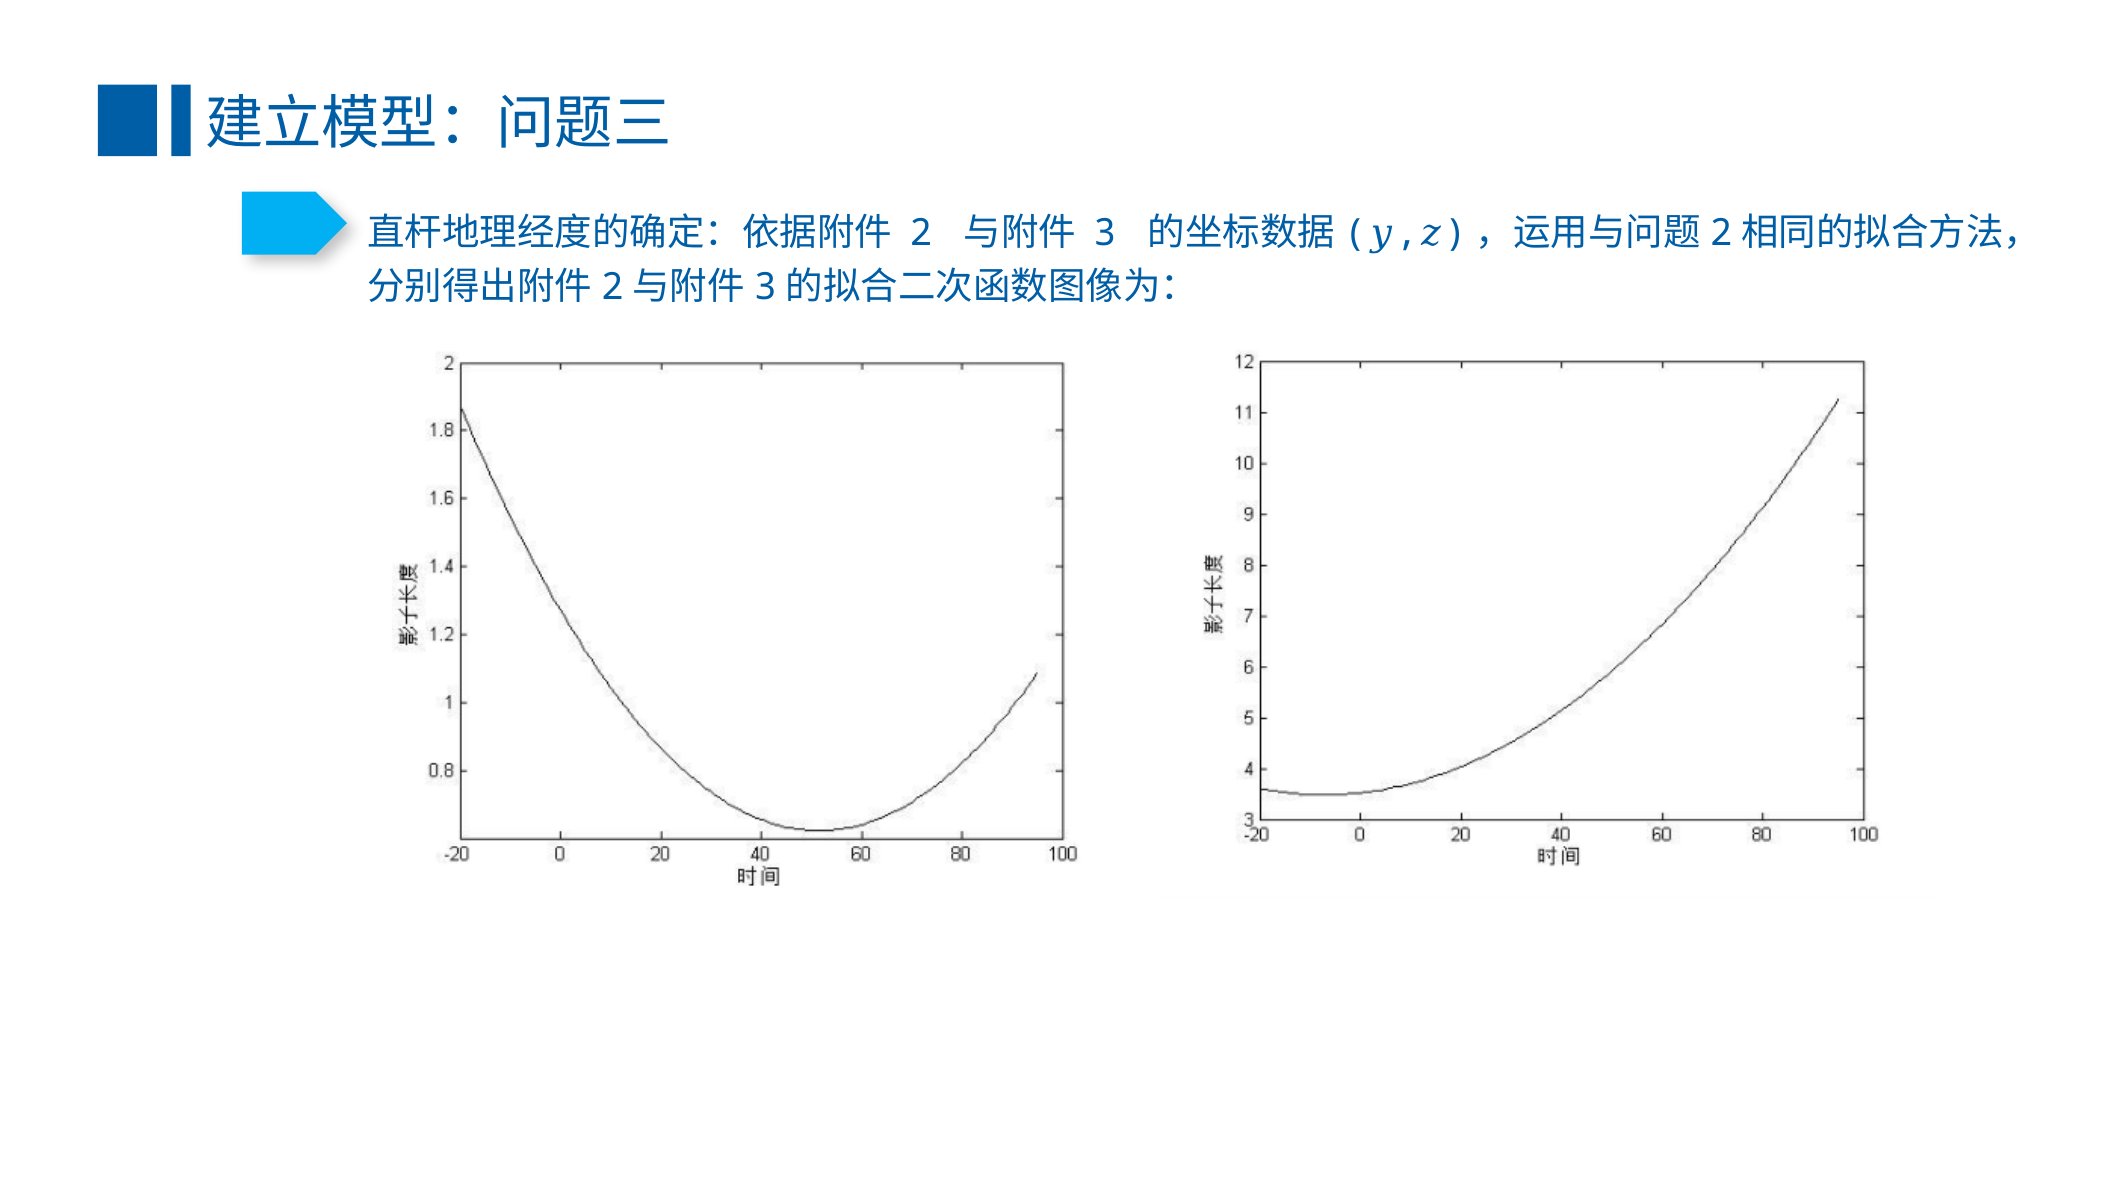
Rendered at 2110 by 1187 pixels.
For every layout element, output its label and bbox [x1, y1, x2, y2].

text_box [240, 190, 349, 256]
picture [347, 311, 1969, 901]
text_box [97, 77, 986, 164]
